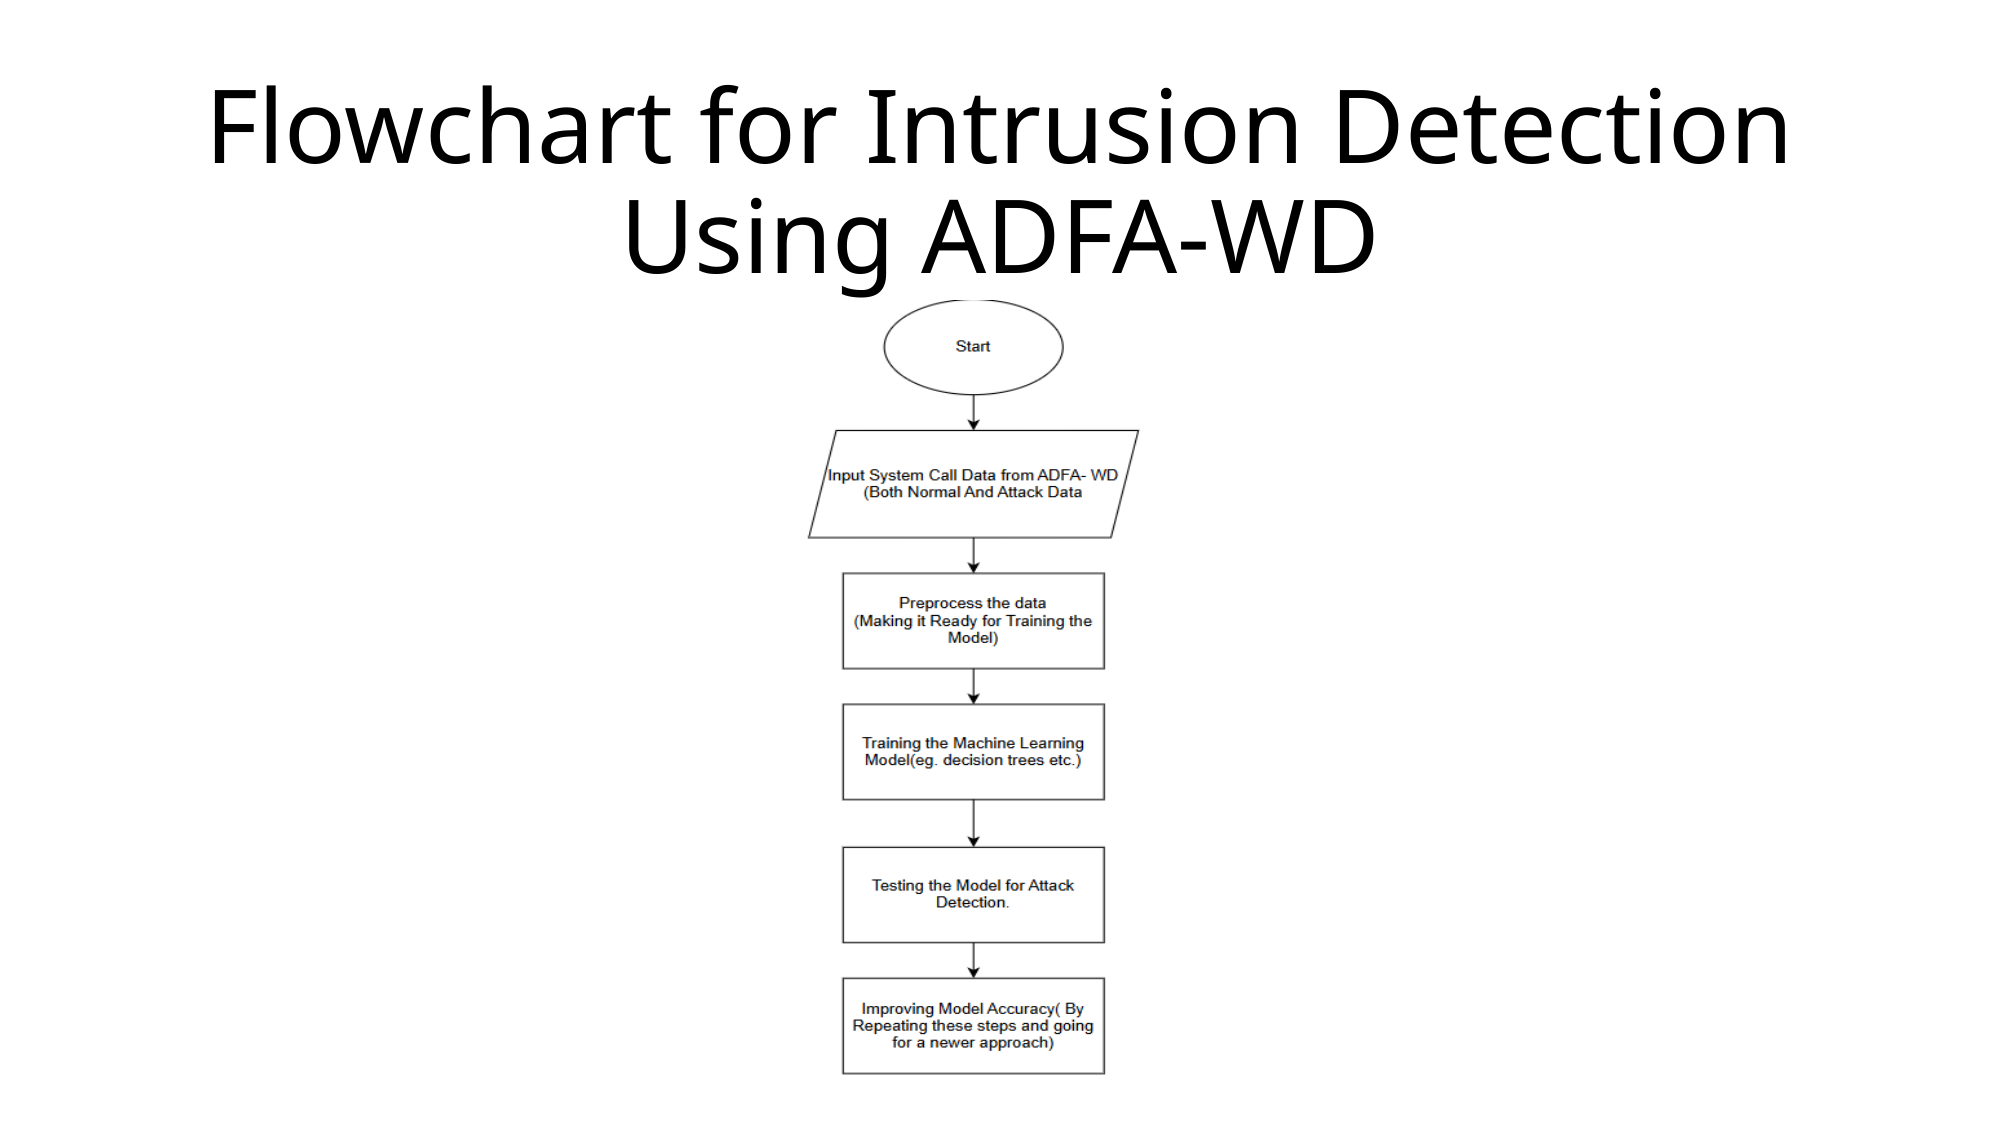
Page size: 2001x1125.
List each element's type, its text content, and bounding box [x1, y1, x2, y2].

picture [733, 300, 1188, 1079]
title Flowchart for Intrusion Detection Using ADFA-WD [137, 45, 1863, 436]
